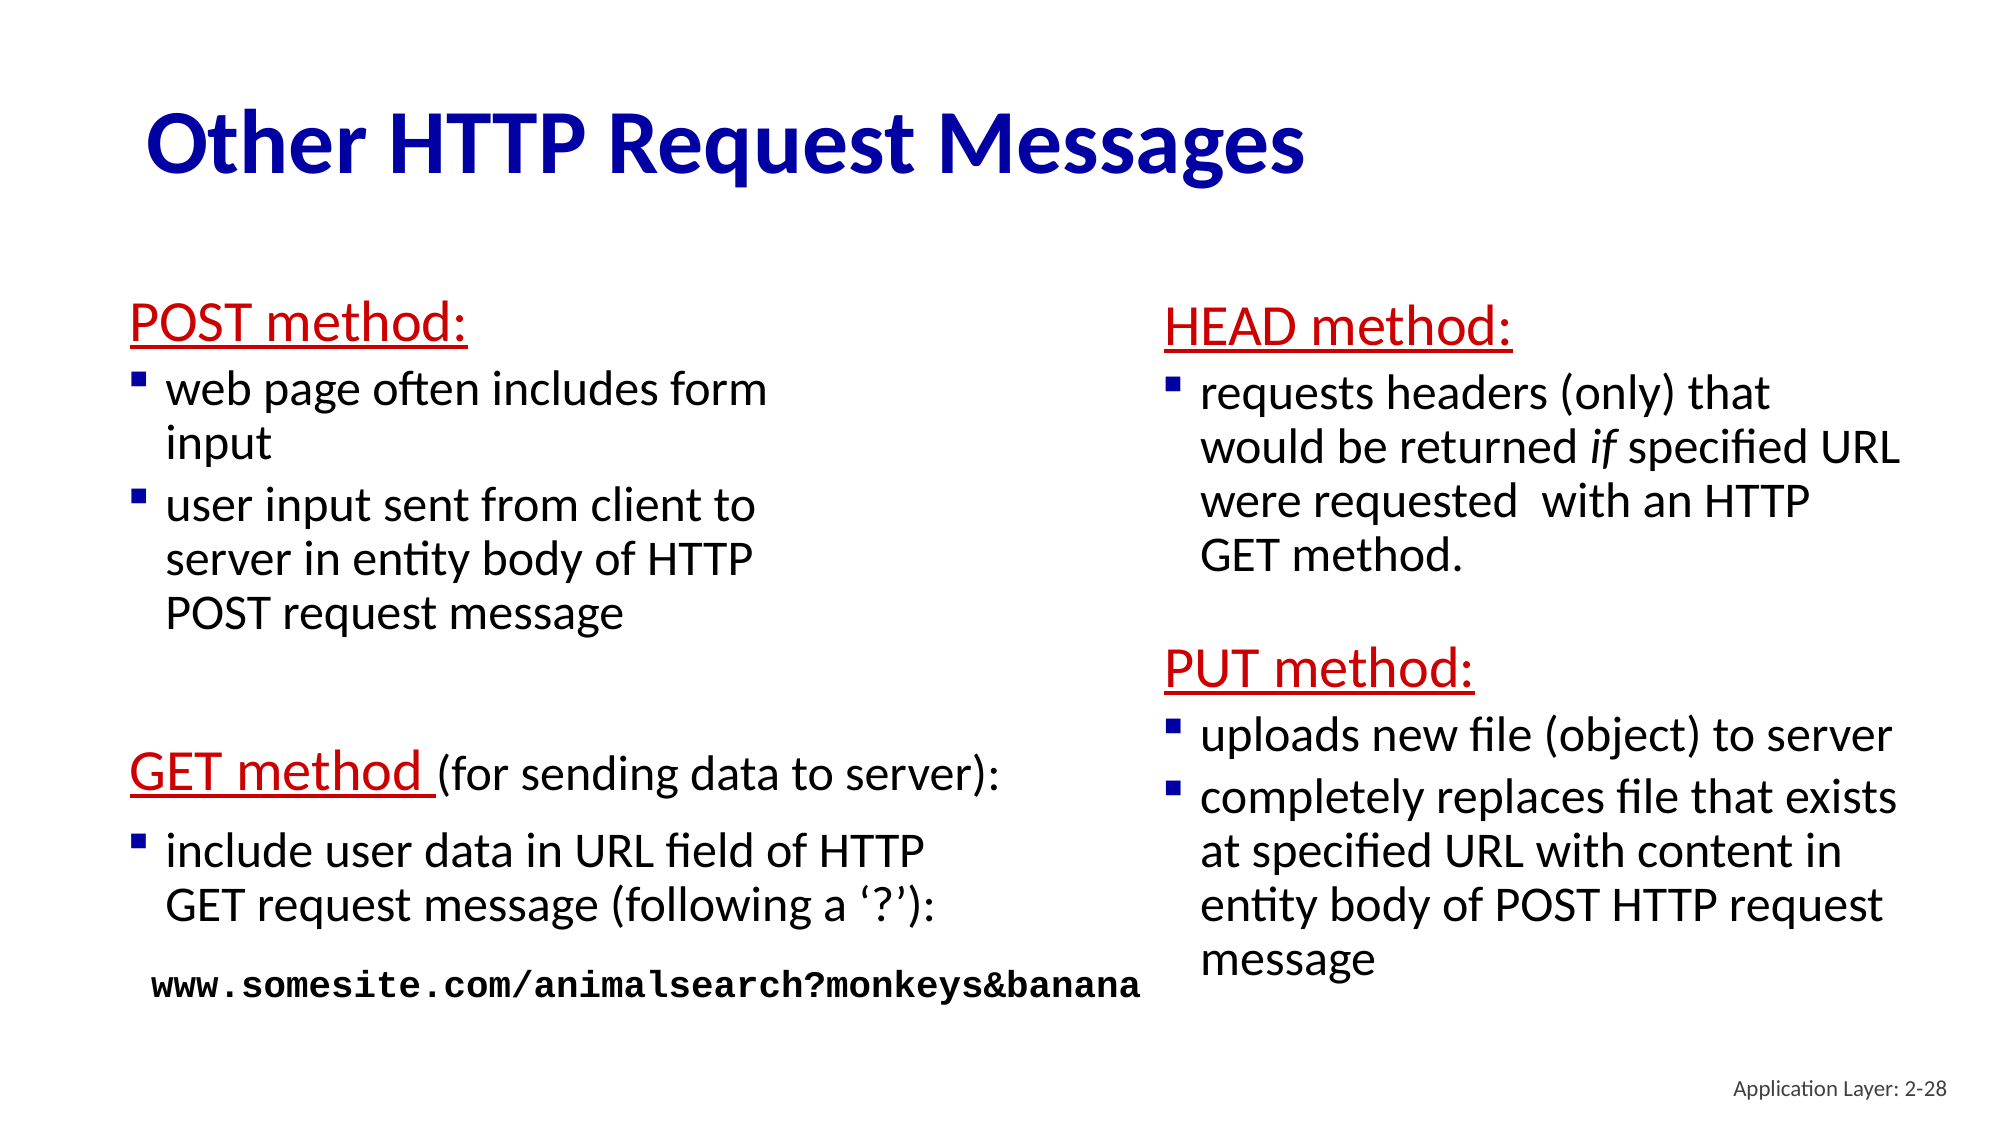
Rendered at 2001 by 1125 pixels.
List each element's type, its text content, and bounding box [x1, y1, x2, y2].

text_box PUT method: uploads new file (object) to server completely replaces file that exists at specified URL with content in entity body of POST HTTP request message [1147, 629, 1916, 909]
text_box POST method: web page often includes form input user input sent from client to server in entity body of HTTP POST request message [112, 283, 881, 563]
text_box HEAD method: requests headers (only) that would be returned if specified URL were requested with an HTTP GET method. [1146, 287, 1916, 567]
text_box GET method (for sending data to server): include user data in URL field of HTTP GET request message (following a ‘?’): [112, 732, 1022, 1012]
slide_number Application Layer: 2-28 [1512, 1056, 1963, 1117]
title Other HTTP Request Messages [131, 70, 1856, 218]
text_box www.somesite.com/animalsearch?monkeys&banana [136, 952, 1156, 1013]
